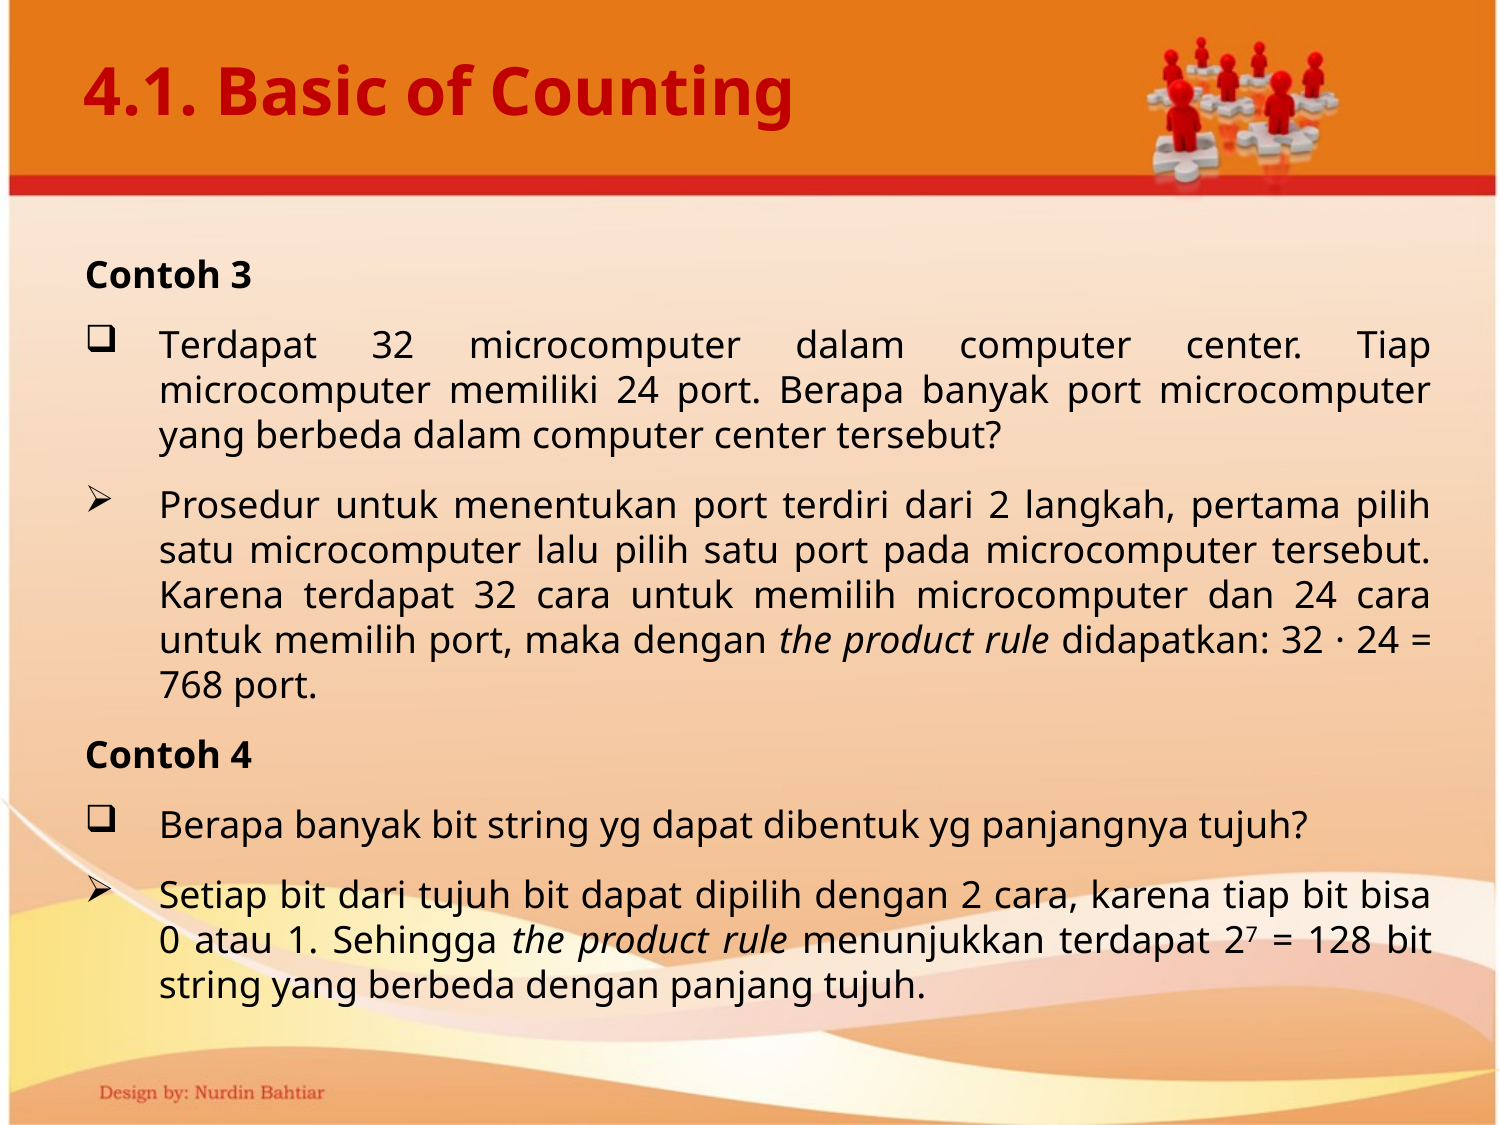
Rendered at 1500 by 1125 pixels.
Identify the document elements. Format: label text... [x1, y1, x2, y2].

text_box Contoh 3 Terdapat 32 microcomputer dalam computer center. Tiap microcomputer memiliki 24 port. Berapa banyak port microcomputer yang berbeda dalam computer center tersebut? Prosedur untuk menentukan port terdiri dari 2 langkah, pertama pilih satu microcomputer lalu pilih satu port pada microcomputer tersebut. Karena terdapat 32 cara untuk memilih microcomputer dan 24 cara untuk memilih port, maka dengan the product rule didapatkan: 32 · 24 = 768 port. Contoh 4 Berapa banyak bit string yg dapat dibentuk yg panjangnya tujuh? Setiap bit dari tujuh bit dapat dipilih dengan 2 cara, karena tiap bit bisa 0 atau 1. Sehingga the product rule menunjukkan terdapat 27 = 128 bit string yang berbeda dengan panjang tujuh. [70, 243, 1447, 1014]
picture [0, 0, 1500, 1125]
title 4.1. Basic of Counting [70, 23, 1406, 160]
